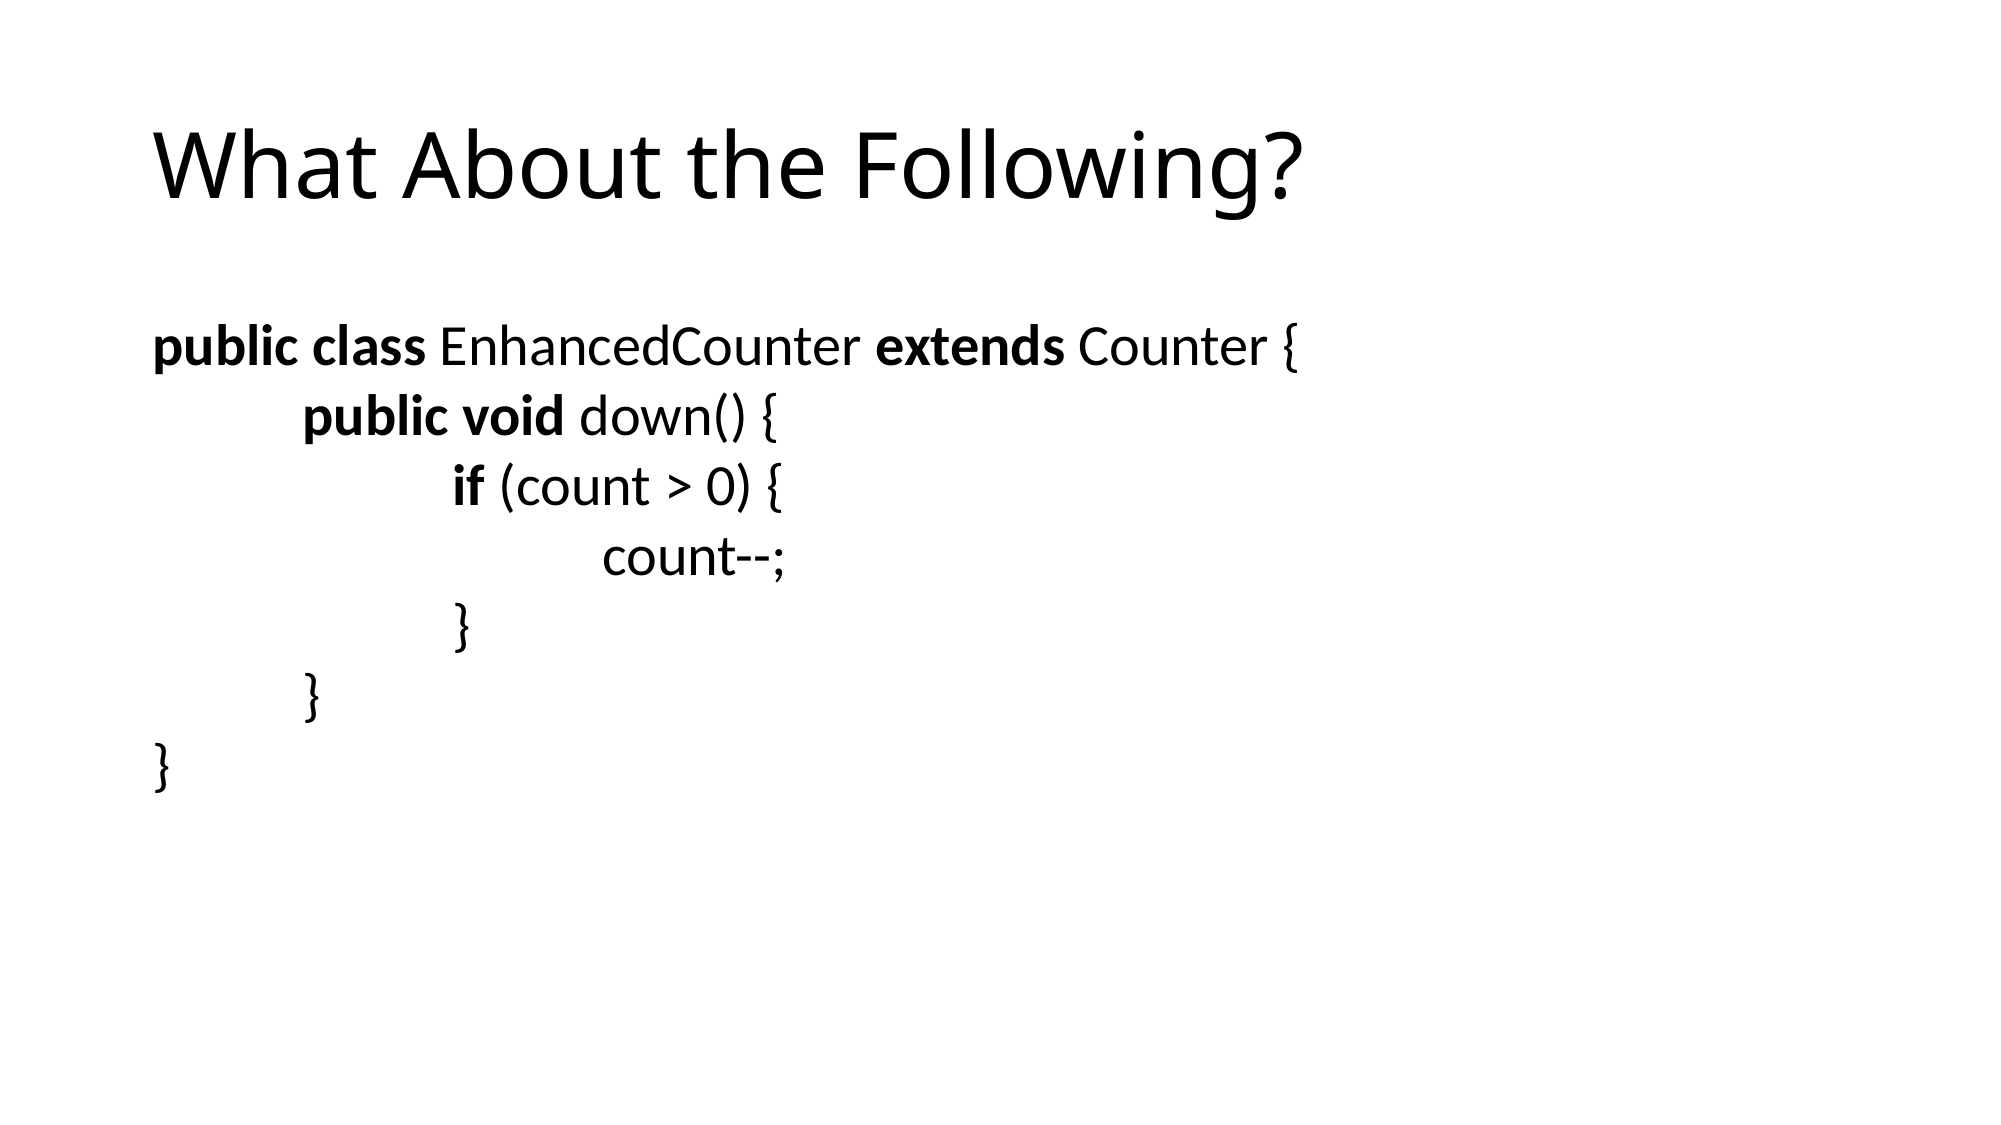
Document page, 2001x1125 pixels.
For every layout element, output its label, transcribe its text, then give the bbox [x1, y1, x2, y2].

title What About the Following? [137, 59, 1863, 278]
list public class EnhancedCounter extends Counter { public void down() { if (count > 0) { count--; } } } [137, 299, 1863, 1014]
